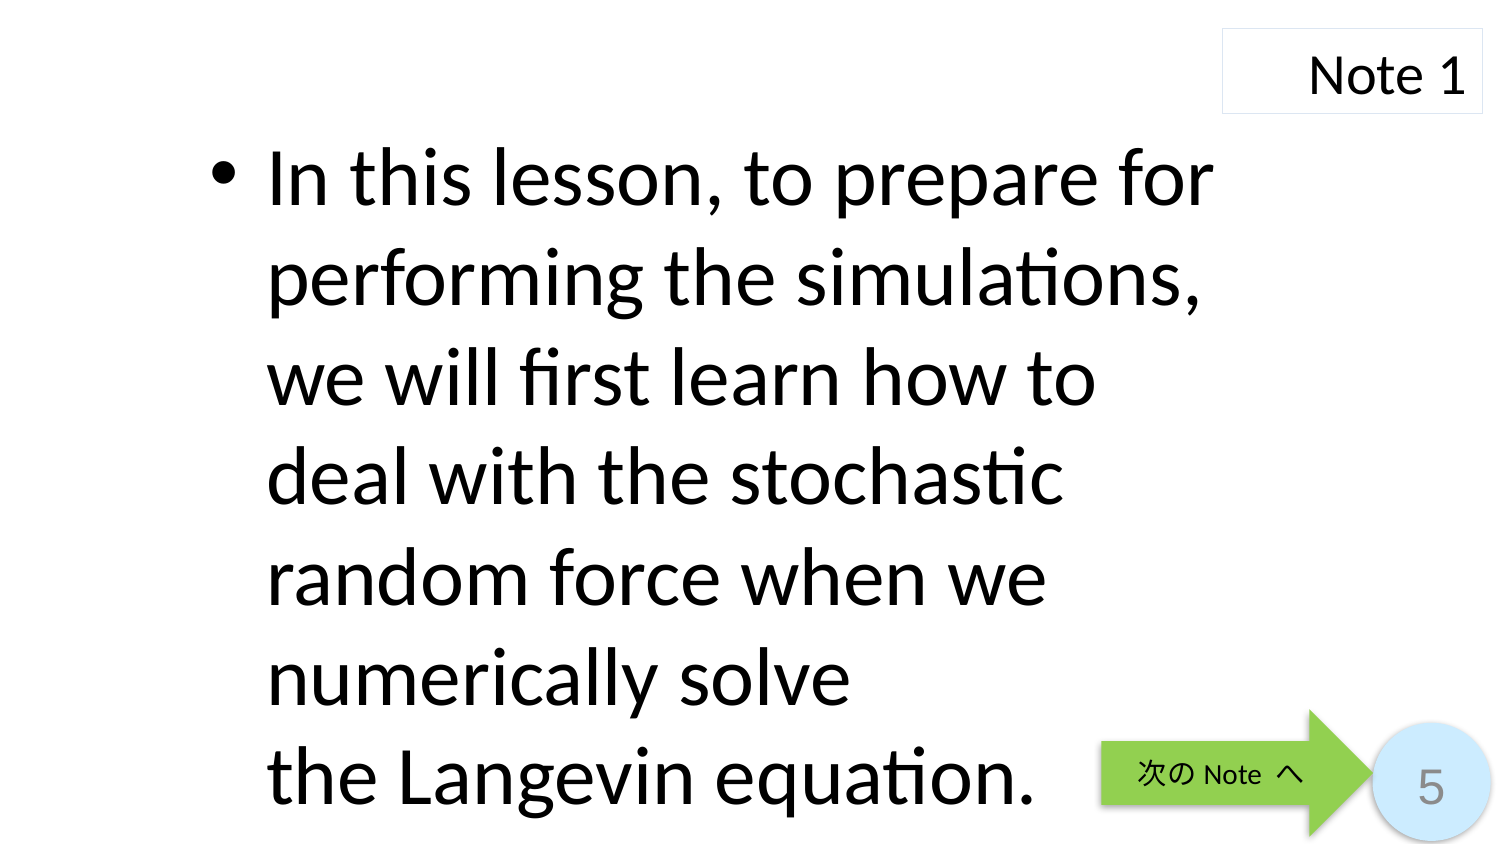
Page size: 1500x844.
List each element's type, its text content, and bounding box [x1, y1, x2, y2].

text_box 次のNote へ [1100, 708, 1374, 838]
text_box Note 1 [1222, 28, 1483, 114]
slide_number 5 [1372, 762, 1491, 807]
list In this lesson, to prepare for performing the simulations, we will first learn how to deal with the stochastic random force when we numerically solve the Langevin equation. [194, 114, 1247, 836]
